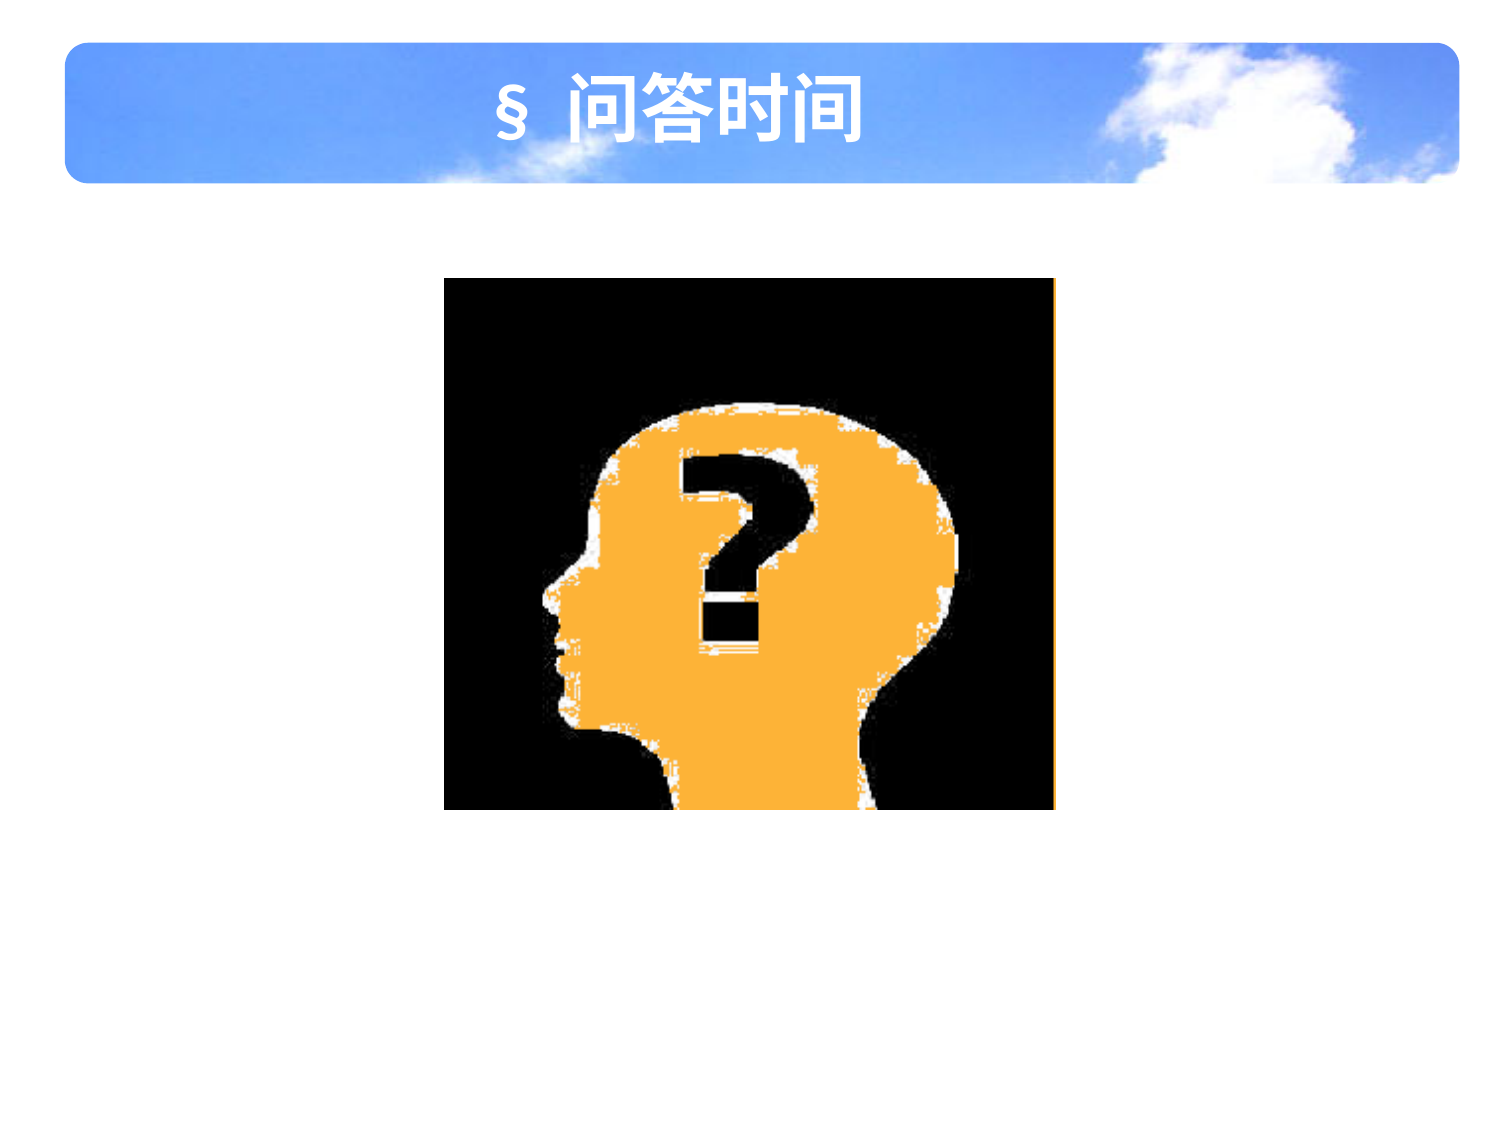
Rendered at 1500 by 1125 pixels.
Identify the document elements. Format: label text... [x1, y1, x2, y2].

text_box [443, 278, 1057, 810]
text_box § 问答时间 [478, 54, 995, 160]
picture [64, 42, 1460, 184]
